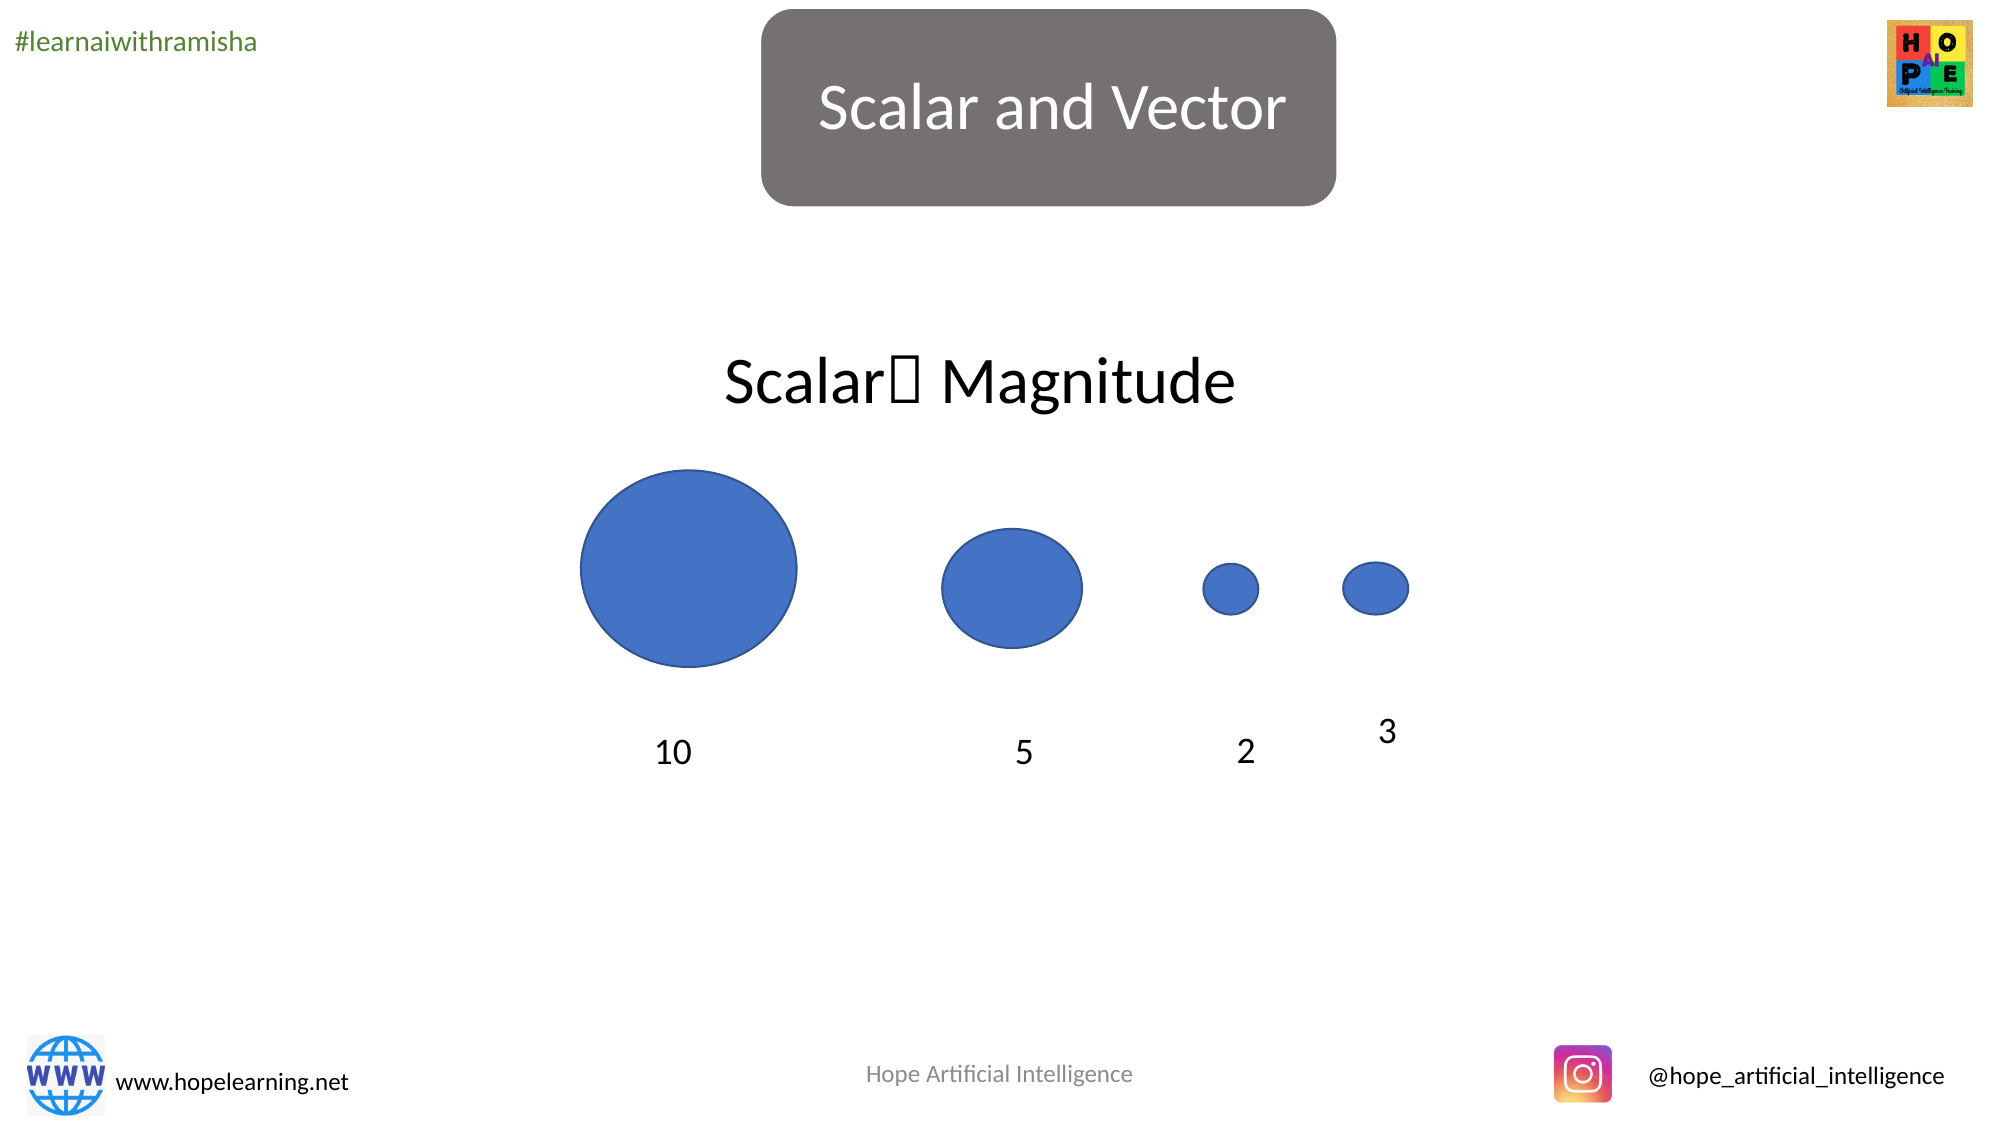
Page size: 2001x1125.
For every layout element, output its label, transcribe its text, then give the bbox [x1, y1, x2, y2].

text_box www.hopelearning.net [105, 1058, 400, 1104]
text_box [1342, 561, 1410, 616]
picture [1887, 20, 1973, 107]
footer Hope Artificial Intelligence [662, 1042, 1338, 1103]
text_box 3 [1363, 698, 1429, 759]
text_box 2 [1221, 718, 1264, 779]
picture [1553, 1045, 1613, 1103]
text_box Scalar Magnitude [680, 329, 1282, 425]
text_box 5 [999, 719, 1046, 780]
picture [27, 1035, 105, 1116]
text_box [1202, 562, 1260, 616]
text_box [760, 0, 1338, 220]
text_box #learnaiwithramisha [0, 15, 286, 65]
text_box @hope_artificial_intelligence [1458, 1044, 2000, 1104]
text_box [941, 527, 1084, 650]
text_box [579, 469, 798, 669]
text_box 10 [639, 719, 737, 780]
